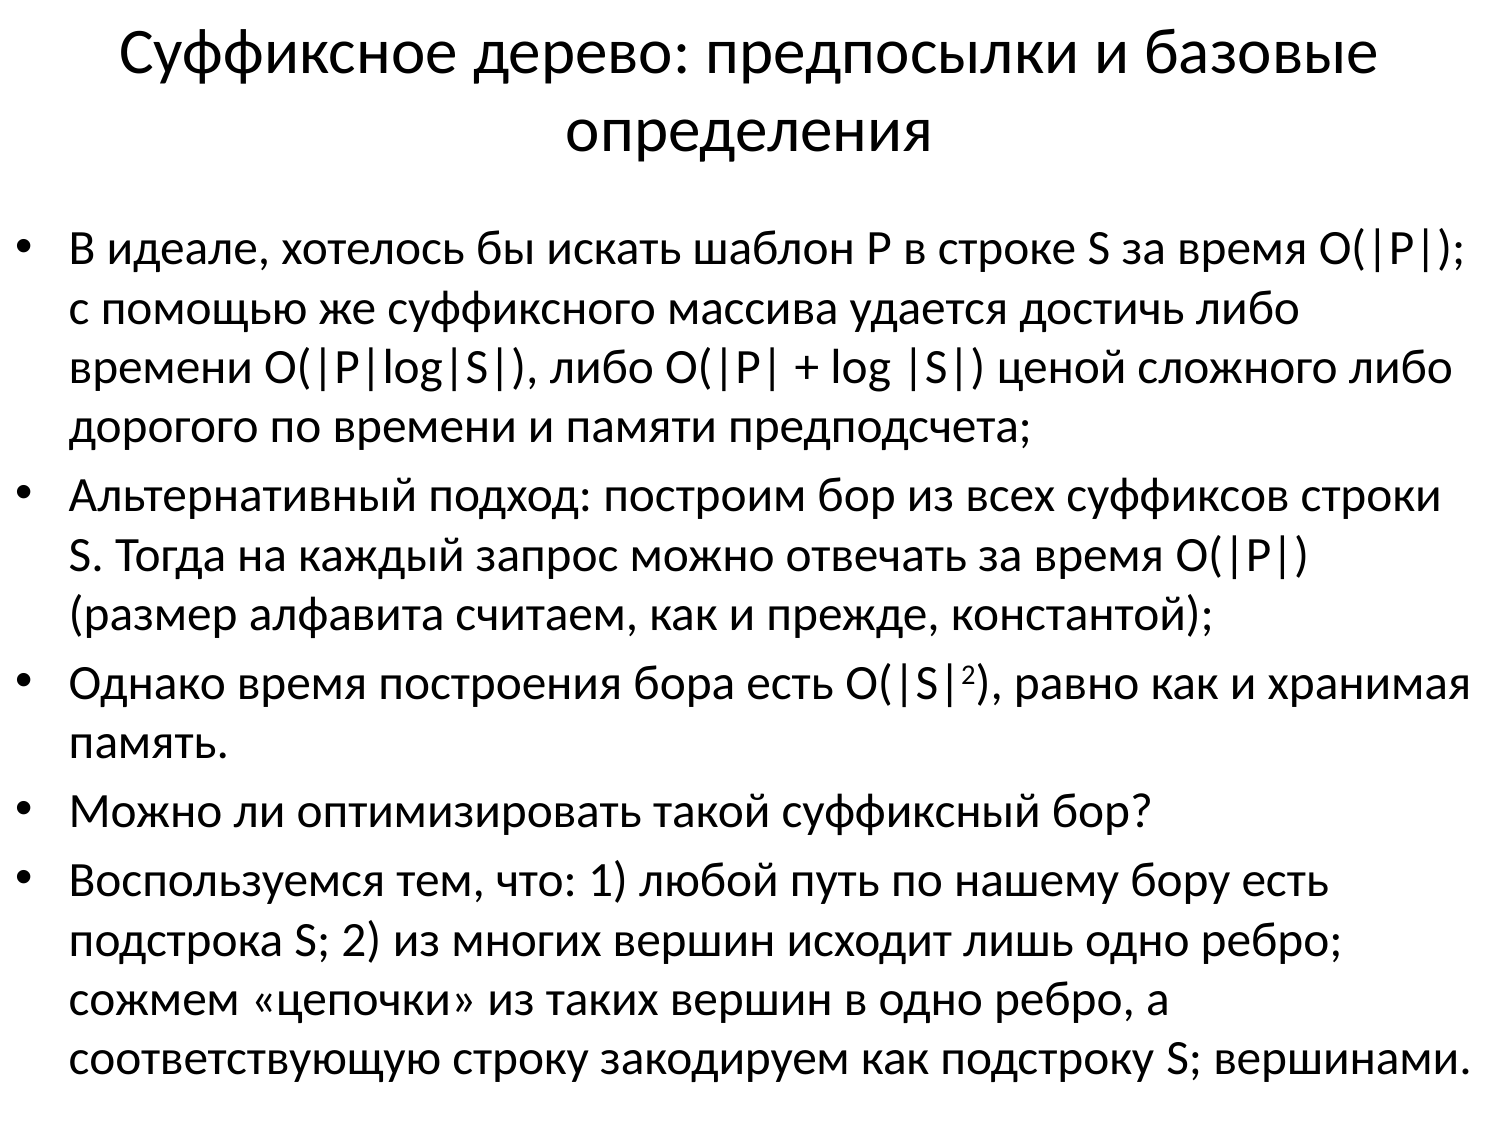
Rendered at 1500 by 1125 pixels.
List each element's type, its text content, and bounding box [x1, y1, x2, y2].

list В идеале, хотелось бы искать шаблон P в строке S за время O(|P|); с помощью же суффиксного массива удается достичь либо времени O(|P|log|S|), либо O(|P| + log |S|) ценой сложного либо дорогого по времени и памяти предподсчета; Альтернативный подход: построим бор из всех суффиксов строки S. Тогда на каждый запрос можно отвечать за время O(|P|) (размер алфавита считаем, как и прежде, константой); Однако время построения бора есть O(|S|2), равно как и хранимая память. Можно ли оптимизировать такой суффиксный бор? Воспользуемся тем, что: 1) любой путь по нашему бору есть подстрока S; 2) из многих вершин исходит лишь одно ребро; сожмем «цепочки» из таких вершин в одно ребро, а соответствующую строку закодируем как подстроку S; вершинами. [0, 208, 1500, 1125]
title Суффиксное дерево: предпосылки и базовые определения [0, 0, 1500, 173]
